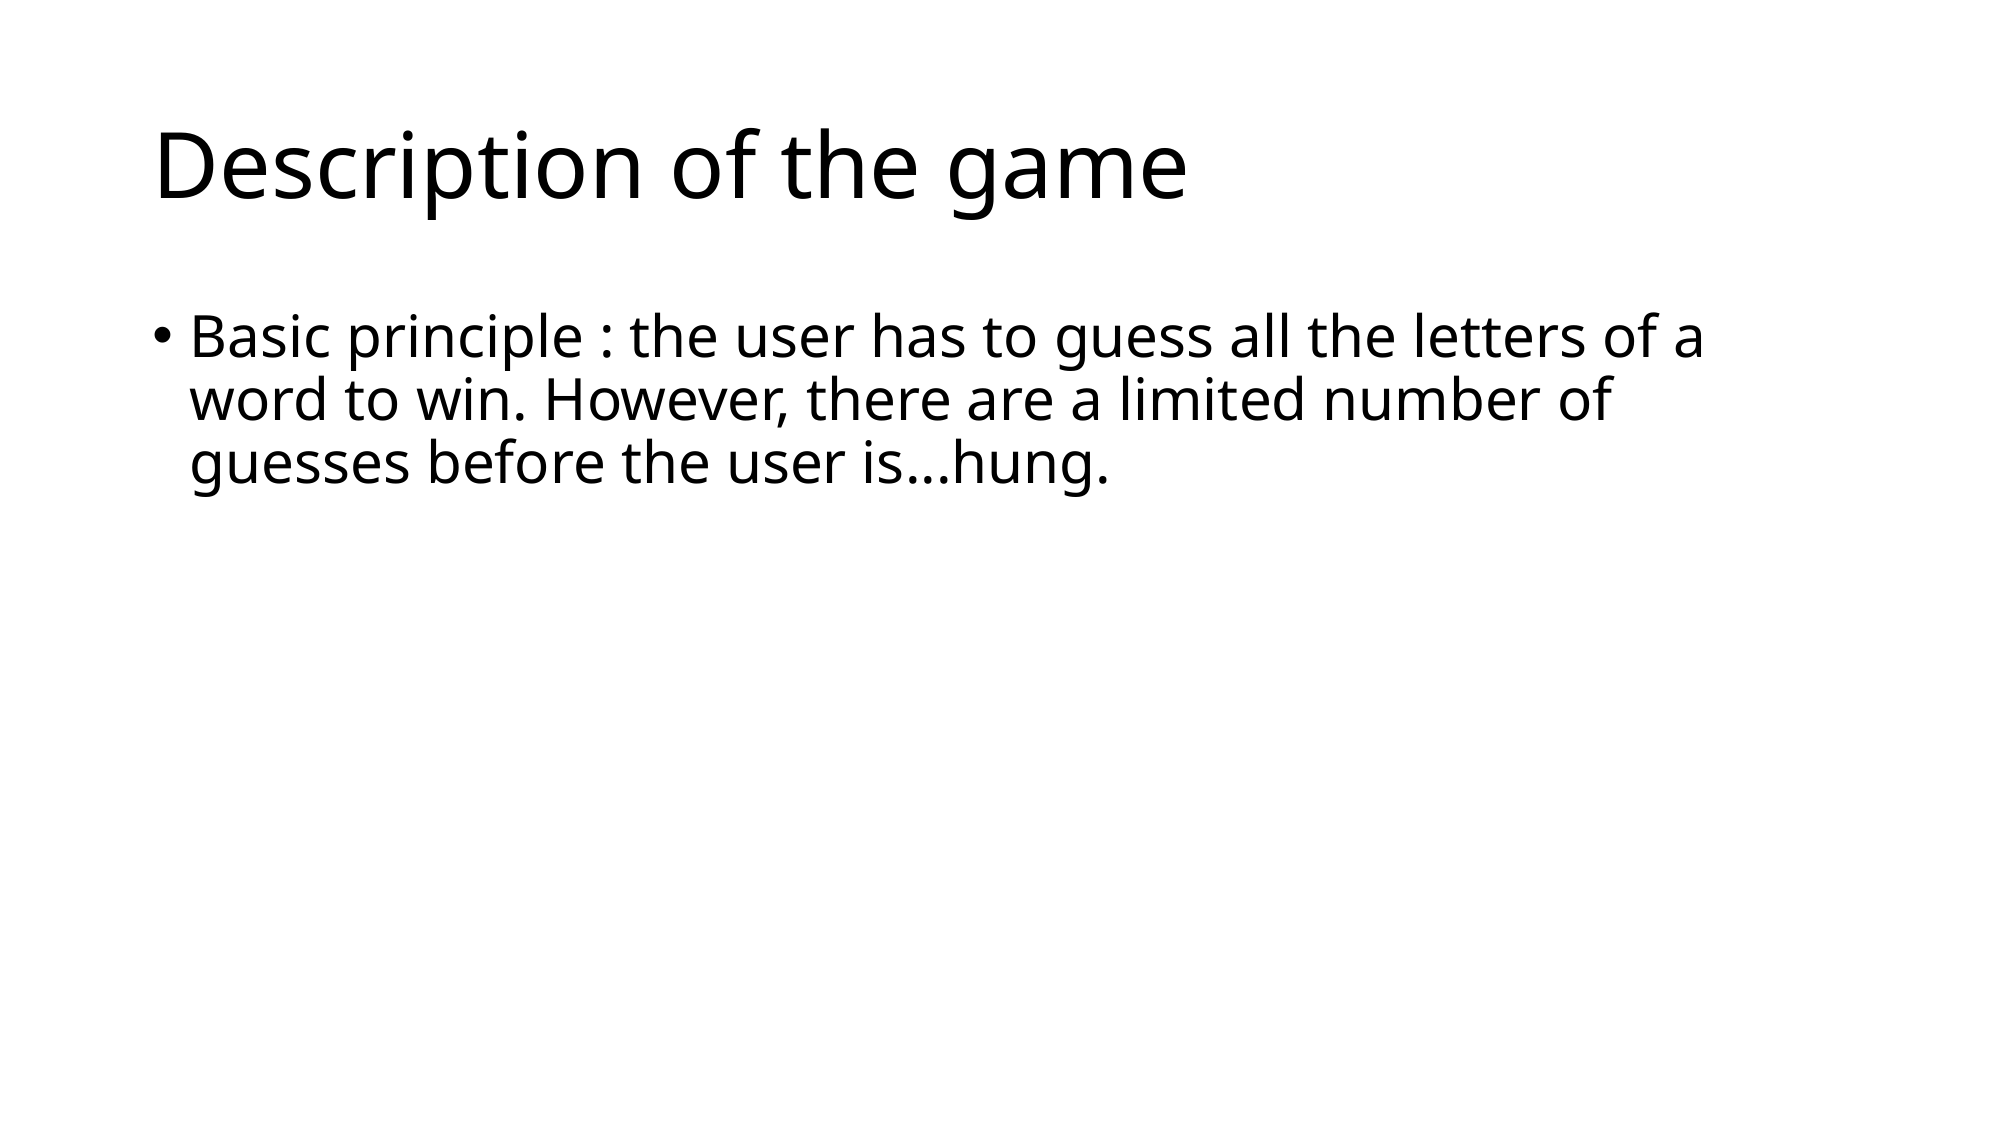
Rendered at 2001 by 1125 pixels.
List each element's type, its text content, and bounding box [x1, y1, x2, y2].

title Description of the game [137, 59, 1863, 278]
list Basic principle : the user has to guess all the letters of a word to win. However, there are a limited number of guesses before the user is...hung. [137, 299, 1863, 1014]
